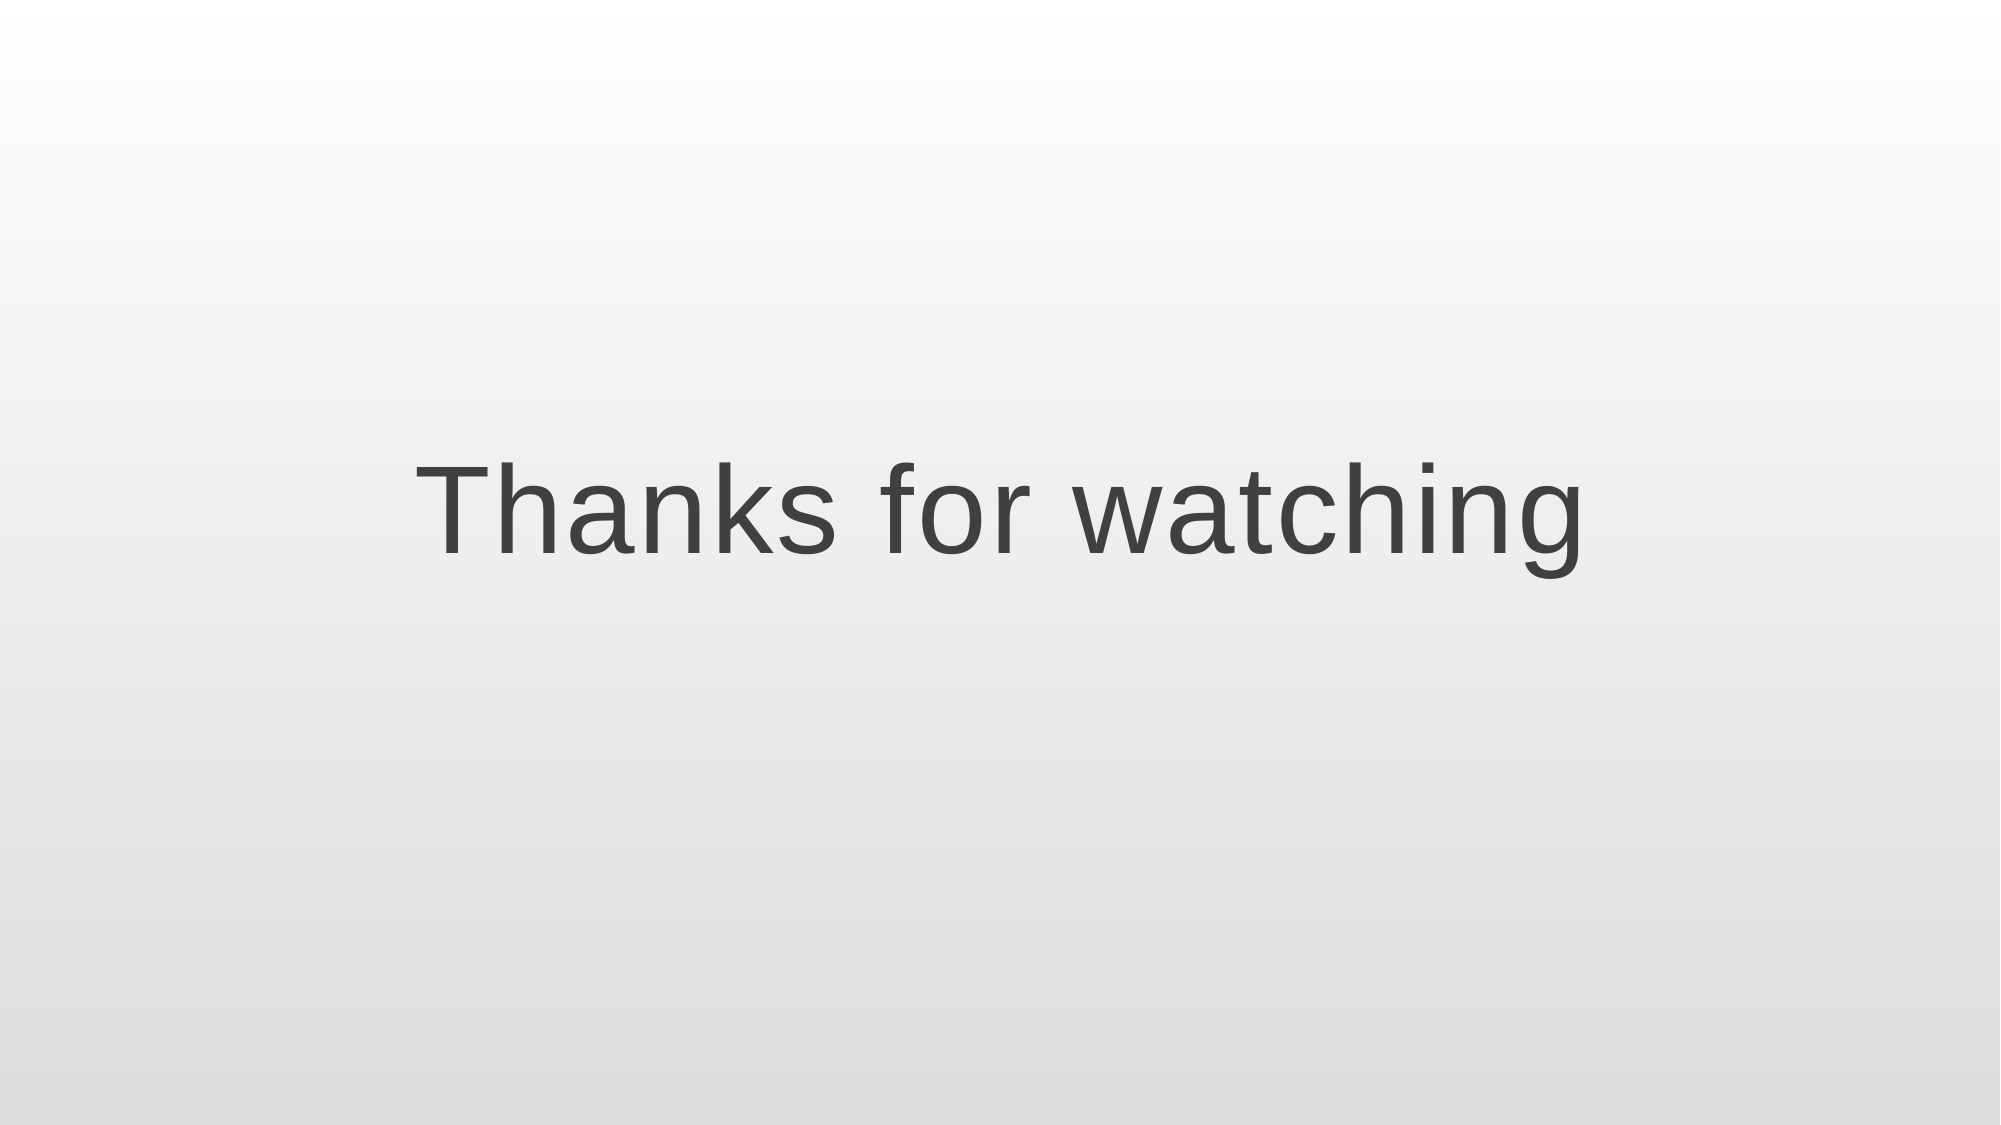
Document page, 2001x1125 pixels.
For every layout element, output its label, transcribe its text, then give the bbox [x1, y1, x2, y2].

list Thanks for watching [109, 212, 1891, 1040]
